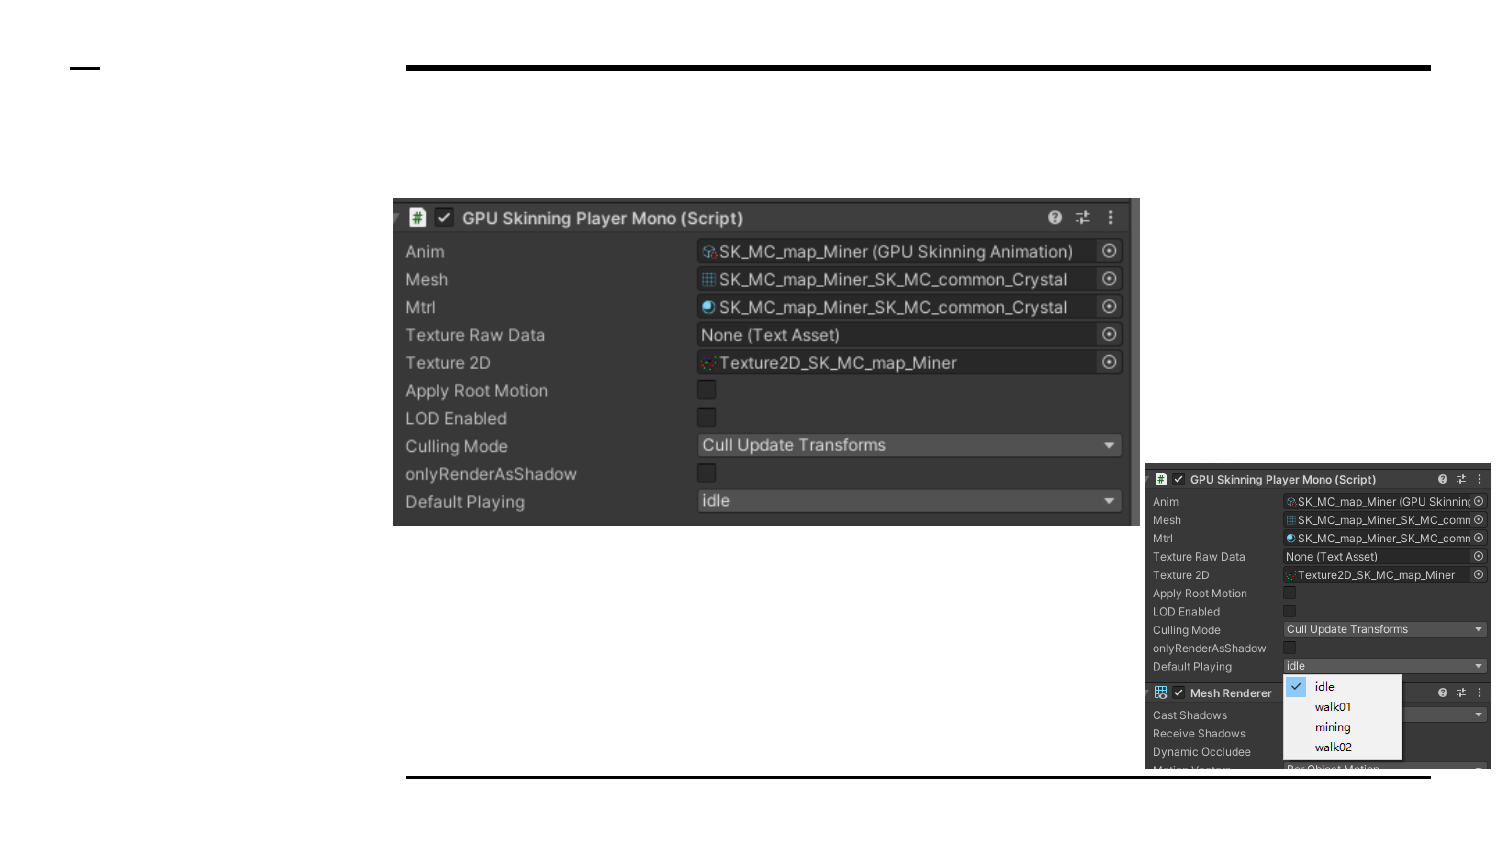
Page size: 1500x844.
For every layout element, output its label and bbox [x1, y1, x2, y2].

picture [1145, 462, 1492, 770]
picture [393, 198, 1141, 527]
